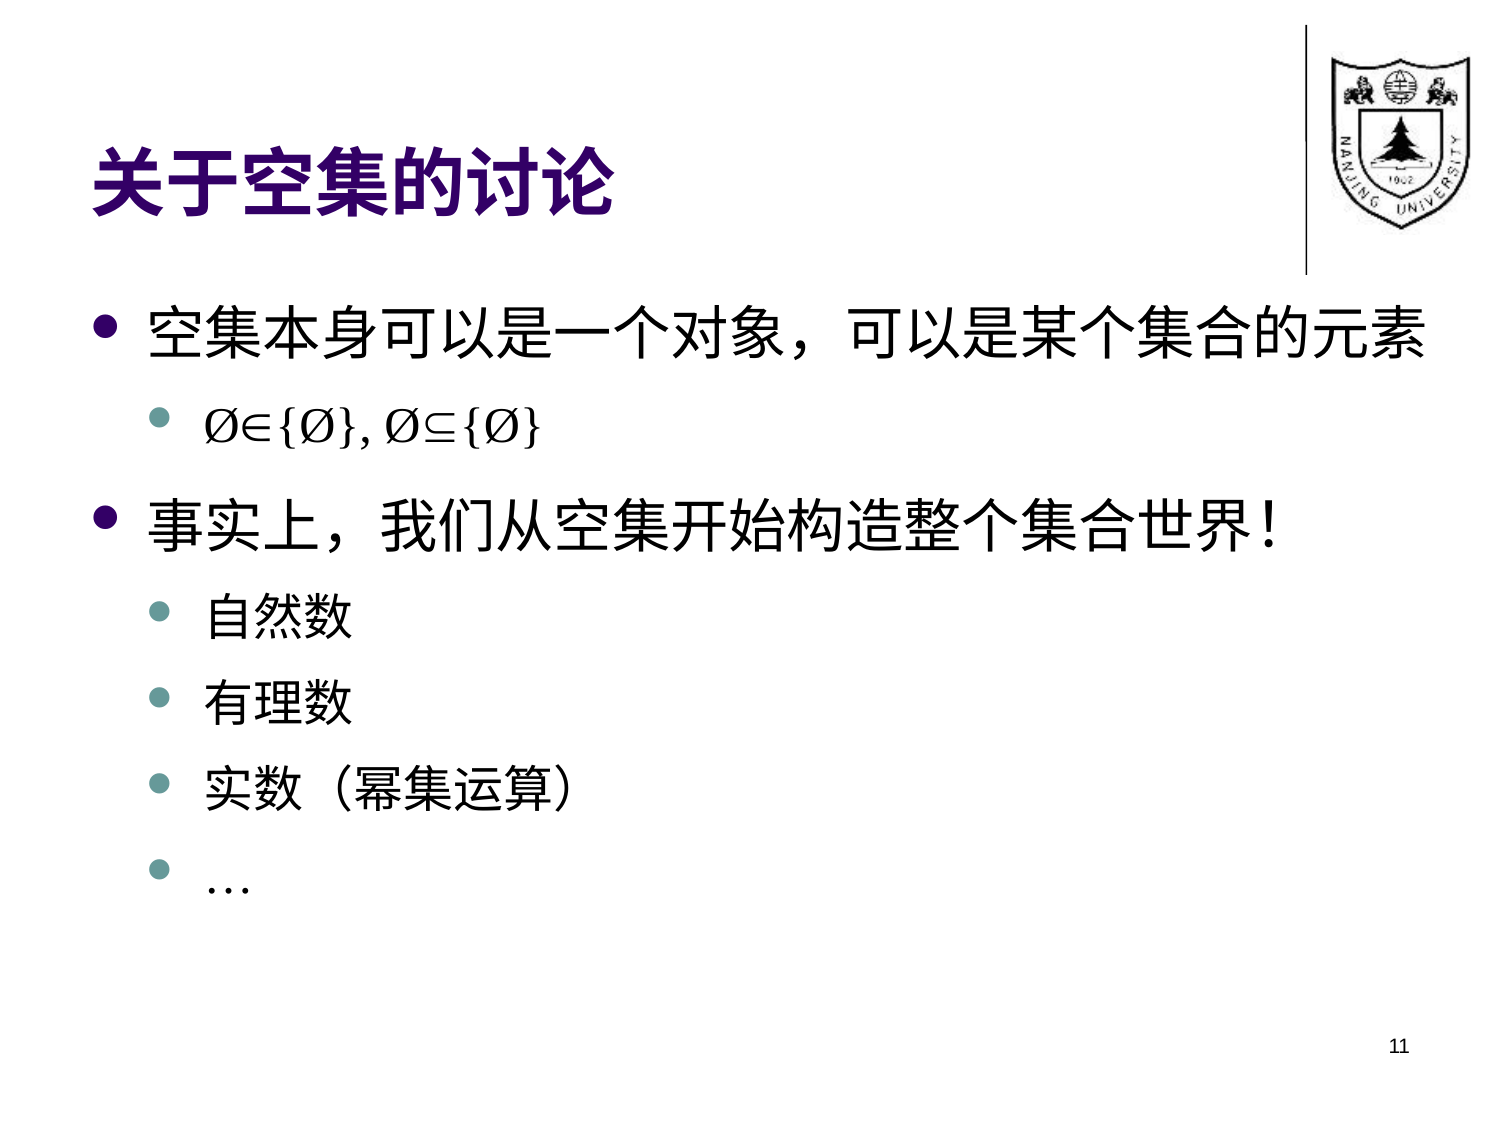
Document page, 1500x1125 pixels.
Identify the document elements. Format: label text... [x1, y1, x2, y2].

list 空集本身可以是一个对象，可以是某个集合的元素 Ø{Ø}, Ø{Ø} 事实上，我们从空集开始构造整个集合世界！ 自然数 有理数 实数（幂集运算） … [75, 282, 1459, 1059]
slide_number 11 [1074, 1024, 1426, 1101]
title 关于空集的讨论 [75, 20, 1313, 233]
picture [1328, 51, 1481, 235]
